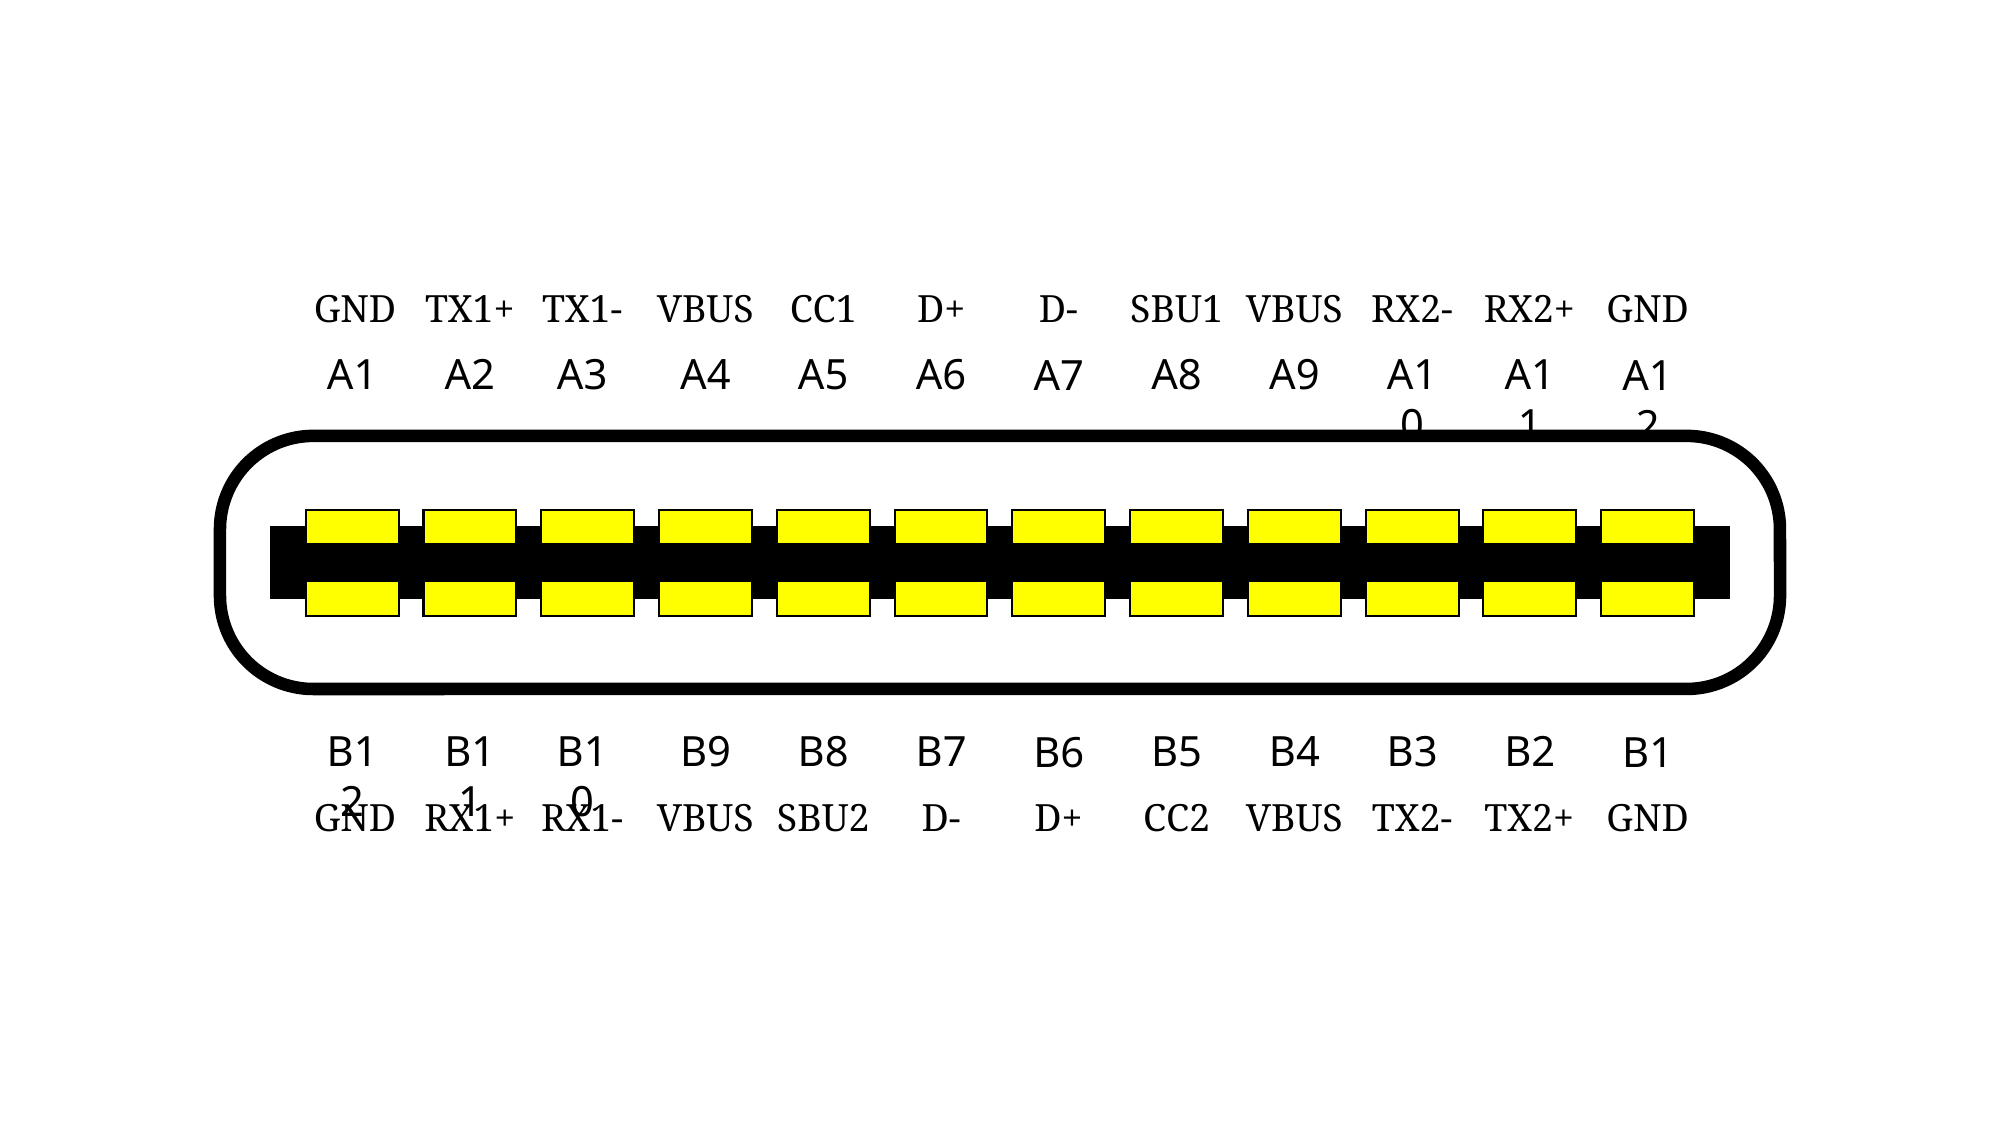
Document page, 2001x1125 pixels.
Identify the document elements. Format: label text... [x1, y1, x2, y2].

text_box [1129, 580, 1224, 617]
text_box D+ [989, 787, 1108, 847]
text_box A2 [418, 340, 522, 406]
text_box [1482, 580, 1577, 617]
text_box SBU1 [1108, 277, 1225, 337]
text_box VBUS [637, 787, 754, 847]
text_box [305, 580, 400, 617]
text_box GND [1579, 277, 1717, 337]
text_box SBU2 [754, 787, 872, 847]
text_box A12 [1595, 341, 1700, 457]
text_box GND [286, 787, 401, 847]
text_box A1 [300, 340, 405, 406]
text_box RX1- [513, 787, 637, 847]
text_box [1600, 509, 1695, 546]
text_box B2 [1477, 717, 1582, 783]
text_box RX2- [1343, 277, 1460, 337]
text_box CC1 [754, 277, 872, 337]
text_box [305, 509, 400, 546]
text_box GND [1579, 787, 1717, 847]
text_box VBUS [637, 277, 754, 337]
text_box B4 [1242, 717, 1347, 783]
text_box [422, 509, 517, 546]
text_box [1365, 509, 1460, 546]
text_box B12 [300, 717, 405, 787]
text_box [776, 580, 871, 617]
text_box B3 [1360, 717, 1465, 783]
text_box B5 [1124, 717, 1229, 783]
text_box [1365, 580, 1460, 617]
text_box [776, 509, 871, 546]
text_box [422, 580, 517, 617]
text_box A4 [653, 340, 758, 406]
text_box [1482, 509, 1577, 546]
text_box TX2+ [1460, 787, 1579, 847]
text_box [658, 509, 753, 546]
text_box B1 [1595, 718, 1700, 784]
text_box [218, 434, 1782, 691]
text_box B6 [1006, 718, 1111, 784]
text_box D- [989, 277, 1108, 337]
text_box [1011, 580, 1106, 617]
text_box TX1- [513, 277, 637, 337]
text_box D- [872, 787, 989, 847]
text_box A11 [1477, 340, 1582, 456]
text_box A9 [1242, 340, 1347, 406]
text_box VBUS [1225, 277, 1343, 337]
text_box TX1+ [401, 277, 513, 337]
text_box [1129, 509, 1224, 546]
text_box [658, 580, 753, 617]
text_box B10 [530, 717, 635, 787]
text_box A7 [1006, 341, 1111, 407]
text_box [1247, 509, 1342, 546]
text_box RX2+ [1460, 277, 1579, 337]
text_box A8 [1124, 340, 1229, 406]
text_box VBUS [1225, 787, 1343, 847]
text_box GND [286, 277, 401, 337]
text_box RX1+ [401, 787, 513, 847]
text_box A6 [889, 340, 994, 406]
text_box [540, 509, 635, 546]
text_box [270, 526, 1730, 599]
text_box [1247, 580, 1342, 617]
text_box A10 [1360, 340, 1465, 456]
text_box B8 [771, 717, 876, 783]
text_box [894, 580, 988, 617]
text_box [1600, 580, 1695, 617]
text_box CC2 [1108, 787, 1225, 847]
text_box B9 [653, 717, 758, 783]
text_box B7 [889, 717, 994, 783]
text_box TX2- [1343, 787, 1460, 847]
text_box [1011, 509, 1106, 546]
text_box [894, 509, 988, 546]
text_box A5 [771, 340, 876, 406]
text_box B11 [418, 717, 522, 787]
text_box A3 [530, 340, 635, 406]
text_box D+ [872, 277, 989, 337]
text_box [540, 580, 635, 617]
